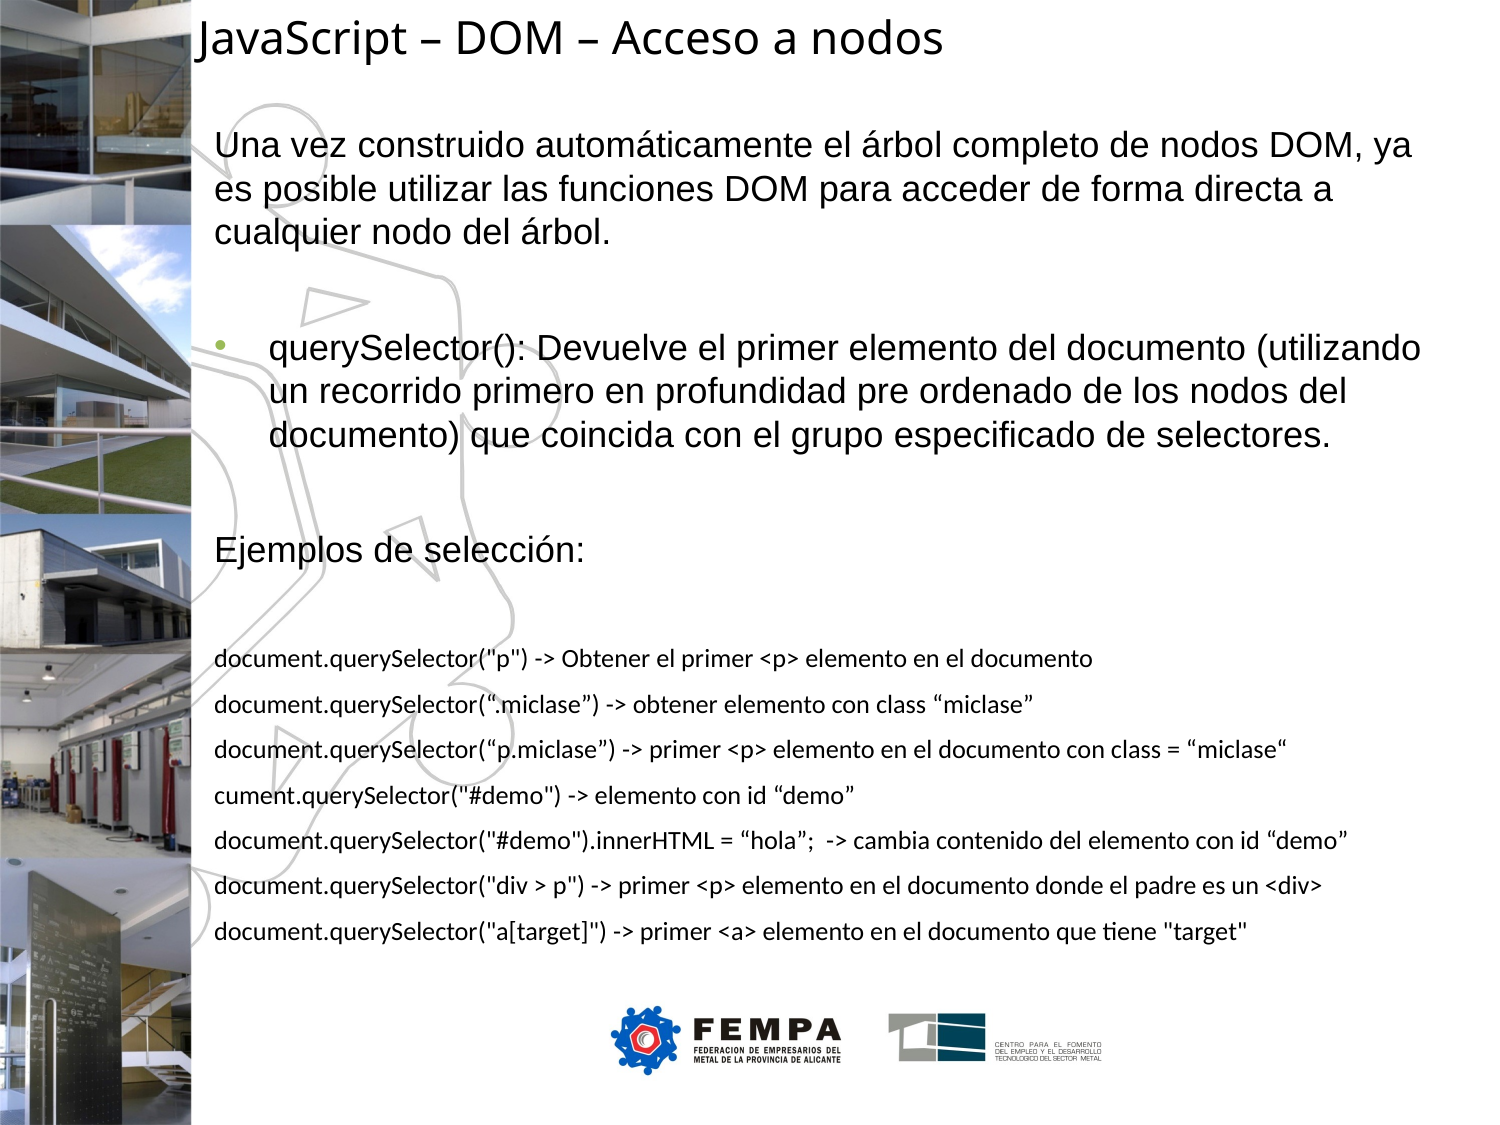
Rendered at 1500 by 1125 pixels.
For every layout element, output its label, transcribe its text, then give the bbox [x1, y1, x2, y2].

text_box Una vez construido automáticamente el árbol completo de nodos DOM, ya es posible utilizar las funciones DOM para acceder de forma directa a cualquier nodo del árbol. querySelector(): Devuelve el primer elemento del documento (utilizando un recorrido primero en profundidad pre ordenado de los nodos del documento) que coincida con el grupo especificado de selectores. Ejemplos de selección: document.querySelector("p") -> Obtener el primer <p> elemento en el documento document.querySelector(“.miclase”) -> obtener elemento con class “miclase” document.querySelector(“p.miclase”) -> primer <p> elemento en el documento con class = “miclase“ cument.querySelector("#demo") -> elemento con id “demo” document.querySelector("#demo").innerHTML = “hola”; -> cambia contenido del elemento con id “demo” document.querySelector("div > p") -> primer <p> elemento en el documento donde el padre es un <div> document.querySelector("a[target]") -> primer <a> elemento en el documento que tiene "target" [206, 113, 1467, 966]
list JavaScript – DOM – Acceso a nodos [183, 1, 1306, 67]
text_box [73, 230, 206, 295]
picture [0, 0, 1500, 1125]
